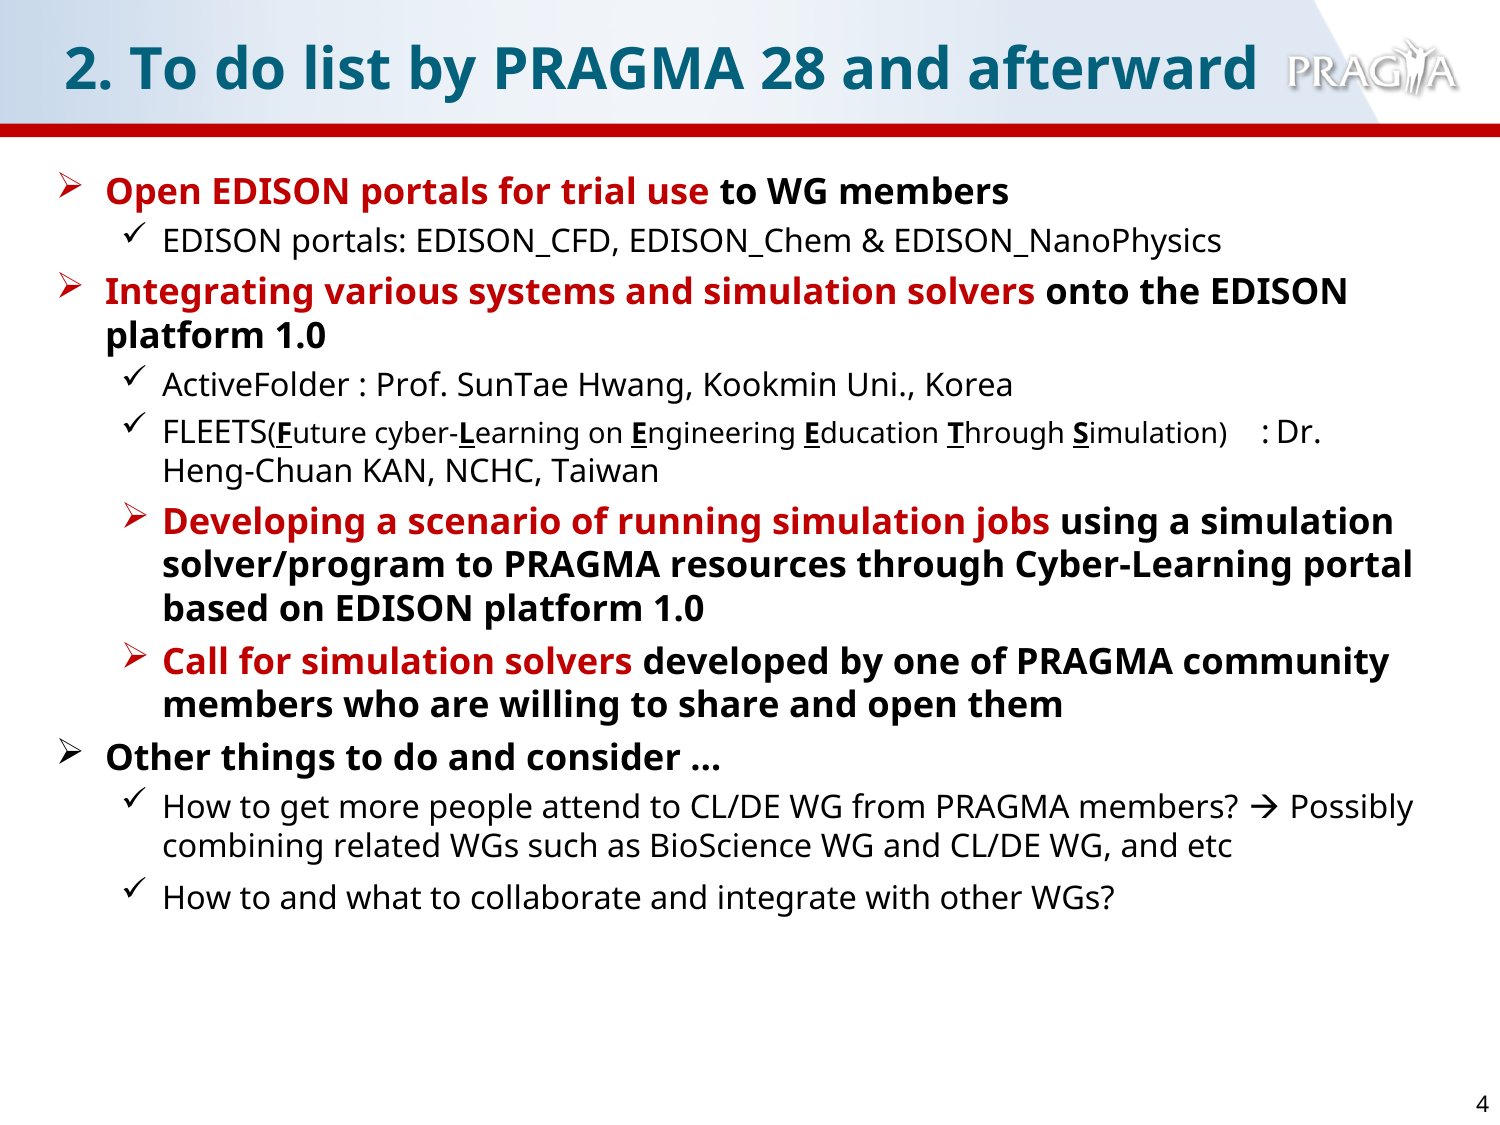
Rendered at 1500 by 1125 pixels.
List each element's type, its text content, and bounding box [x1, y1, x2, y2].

picture [0, 0, 1388, 123]
text_box Open EDISON portals for trial use to WG members EDISON portals: EDISON_CFD, EDISON_Chem & EDISON_NanoPhysics Integrating various systems and simulation solvers onto the EDISON platform 1.0 ActiveFolder : Prof. SunTae Hwang, Kookmin Uni., Korea FLEETS(Future cyber-Learning on Engineering Education Through Simulation) : Dr. Heng-Chuan KAN, NCHC, Taiwan Developing a scenario of running simulation jobs using a simulation solver/program to PRAGMA resources through Cyber-Learning portal based on EDISON platform 1.0 Call for simulation solvers developed by one of PRAGMA community members who are willing to share and open them Other things to do and consider … How to get more people attend to CL/DE WG from PRAGMA members?  Possibly combining related WGs such as BioScience WG and CL/DE WG, and etc How to and what to collaborate and integrate with other WGs? [41, 160, 1436, 1024]
title 2. To do list by PRAGMA 28 and afterward [49, 7, 1500, 126]
text_box <number> [1154, 1081, 1500, 1125]
